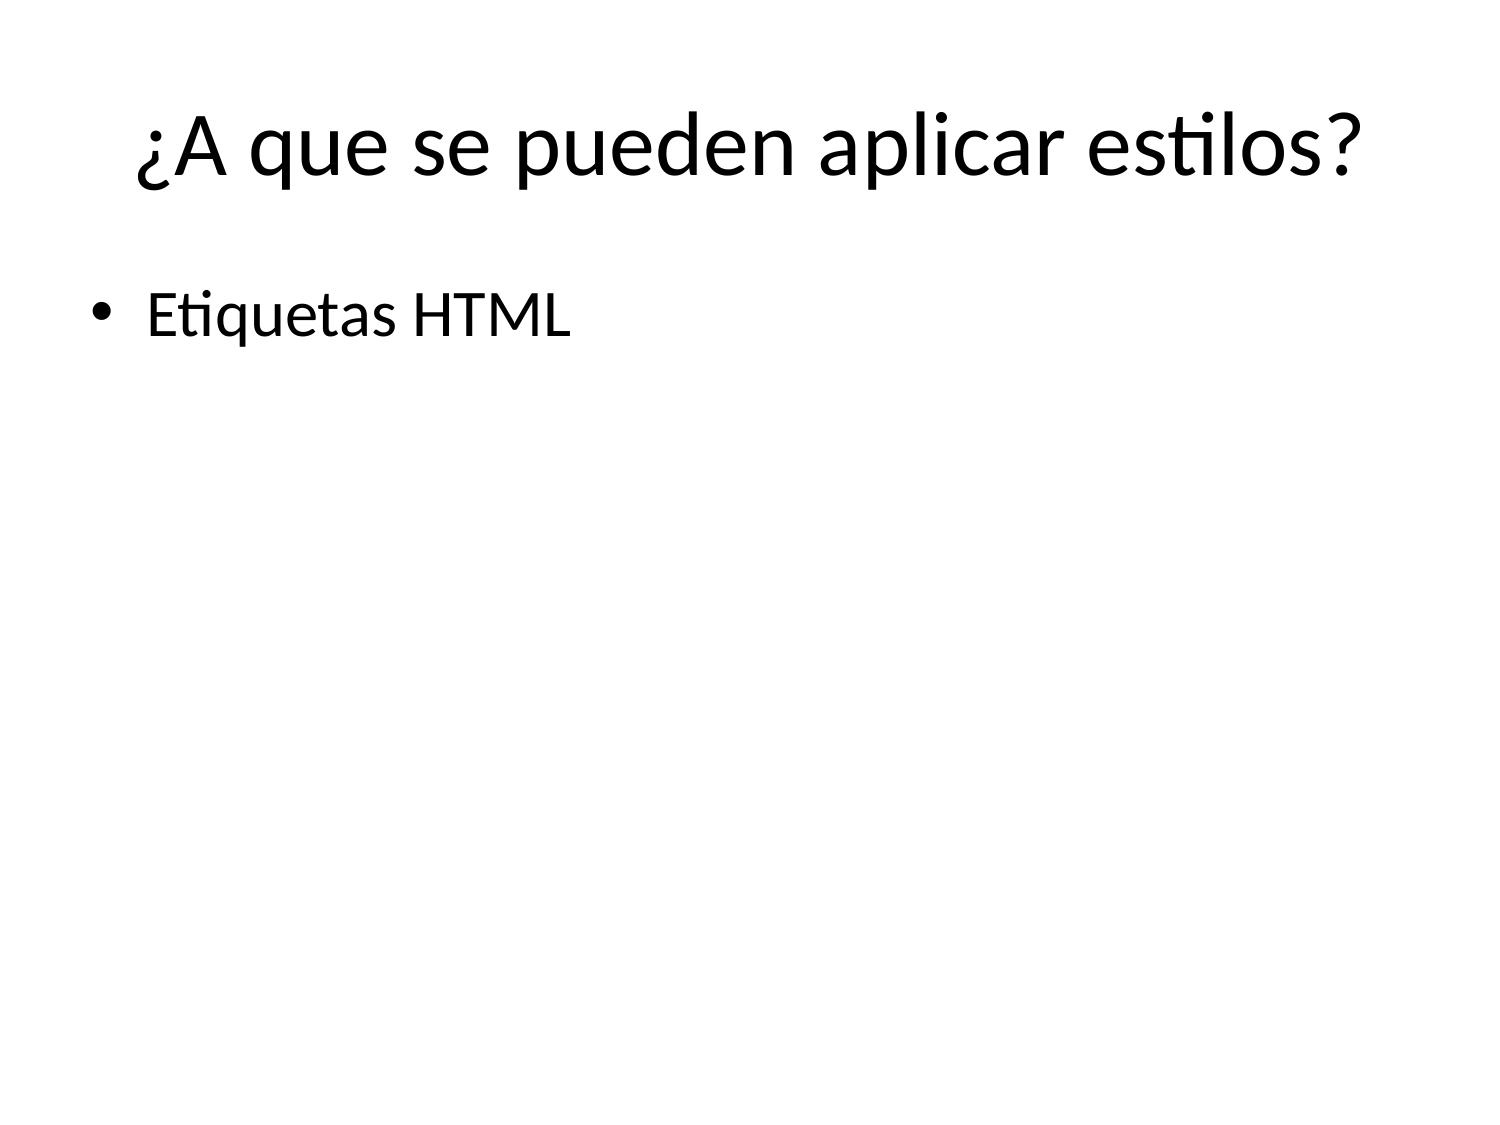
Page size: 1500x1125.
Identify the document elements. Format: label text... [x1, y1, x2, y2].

list Etiquetas HTML [75, 262, 1425, 1005]
title ¿A que se pueden aplicar estilos? [75, 45, 1425, 233]
